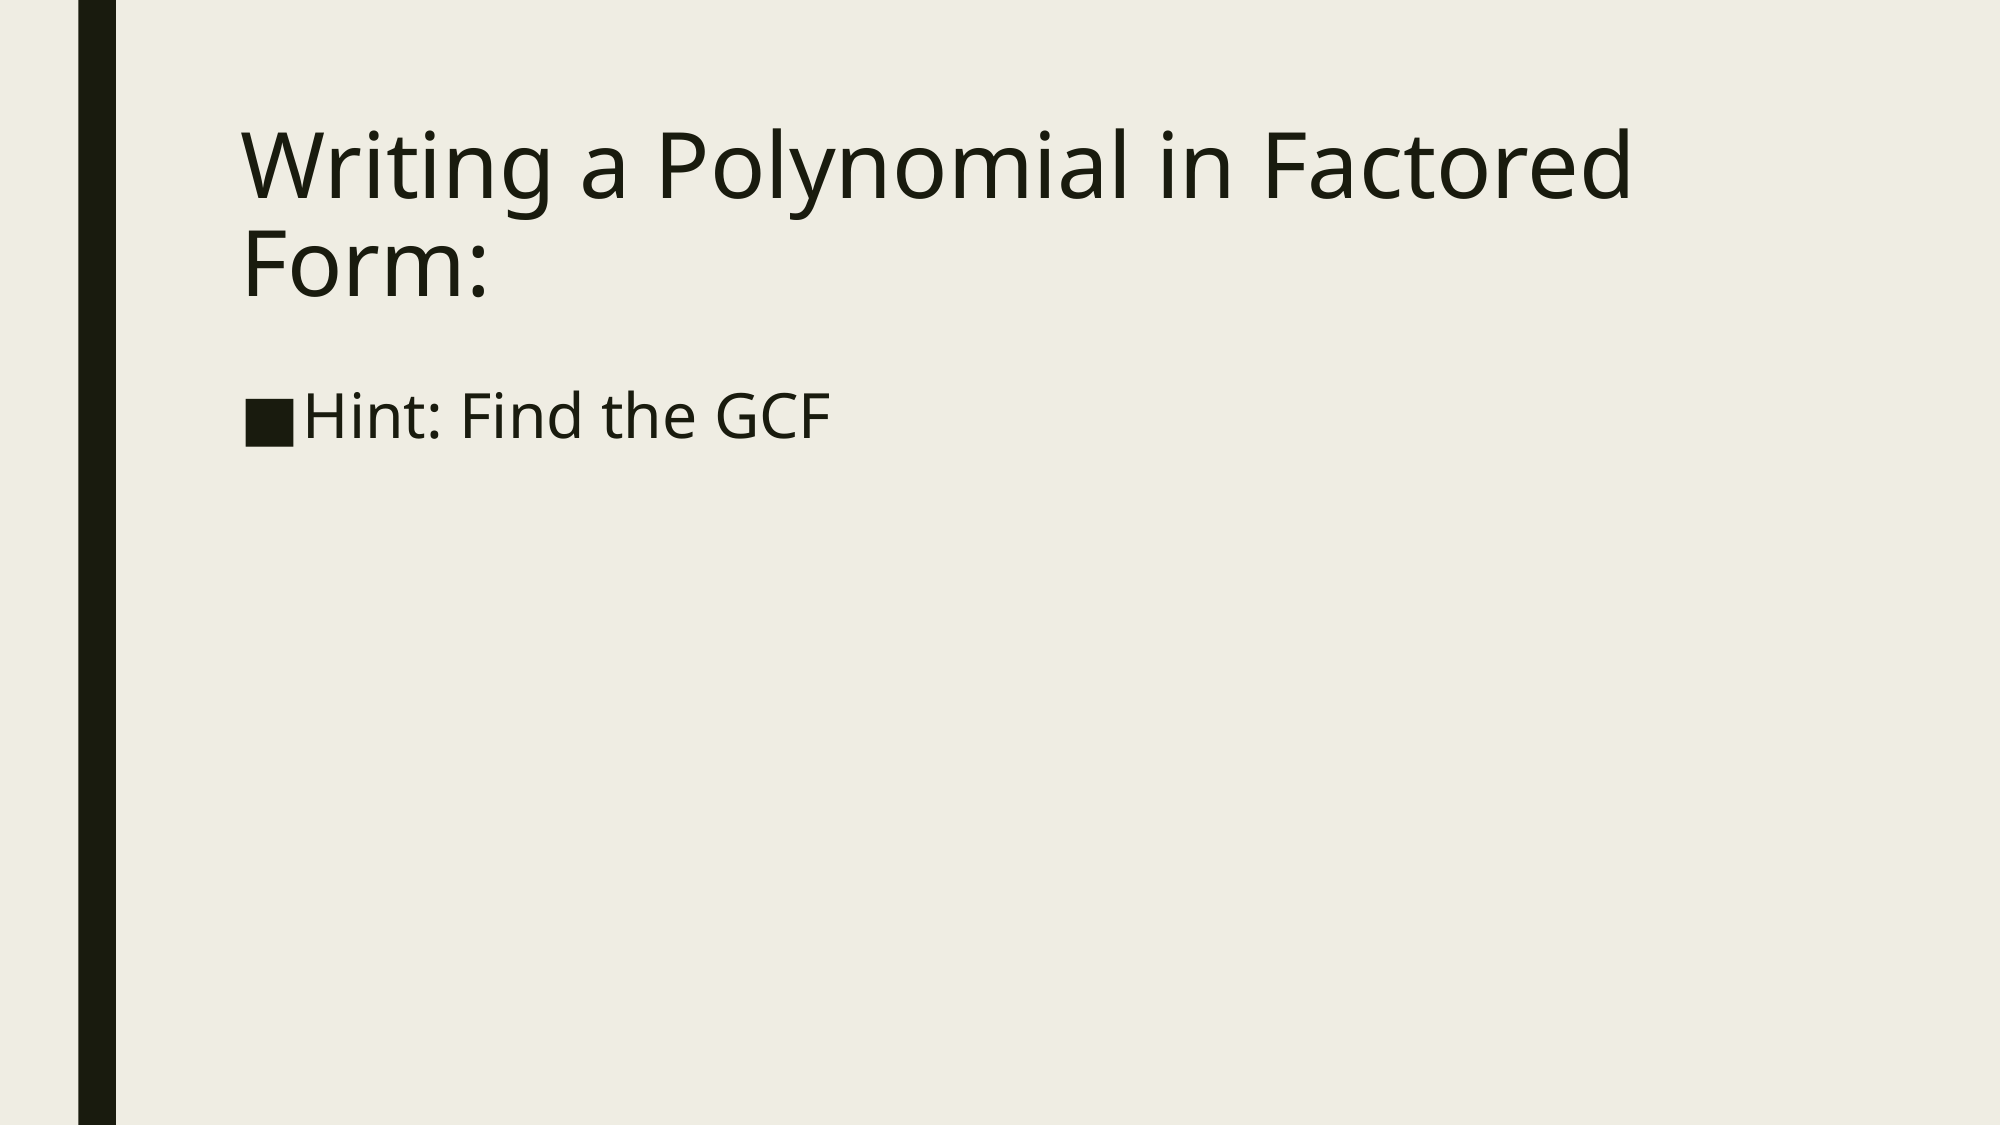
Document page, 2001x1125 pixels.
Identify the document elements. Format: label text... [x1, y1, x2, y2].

list Hint: Find the GCF [225, 375, 1800, 963]
